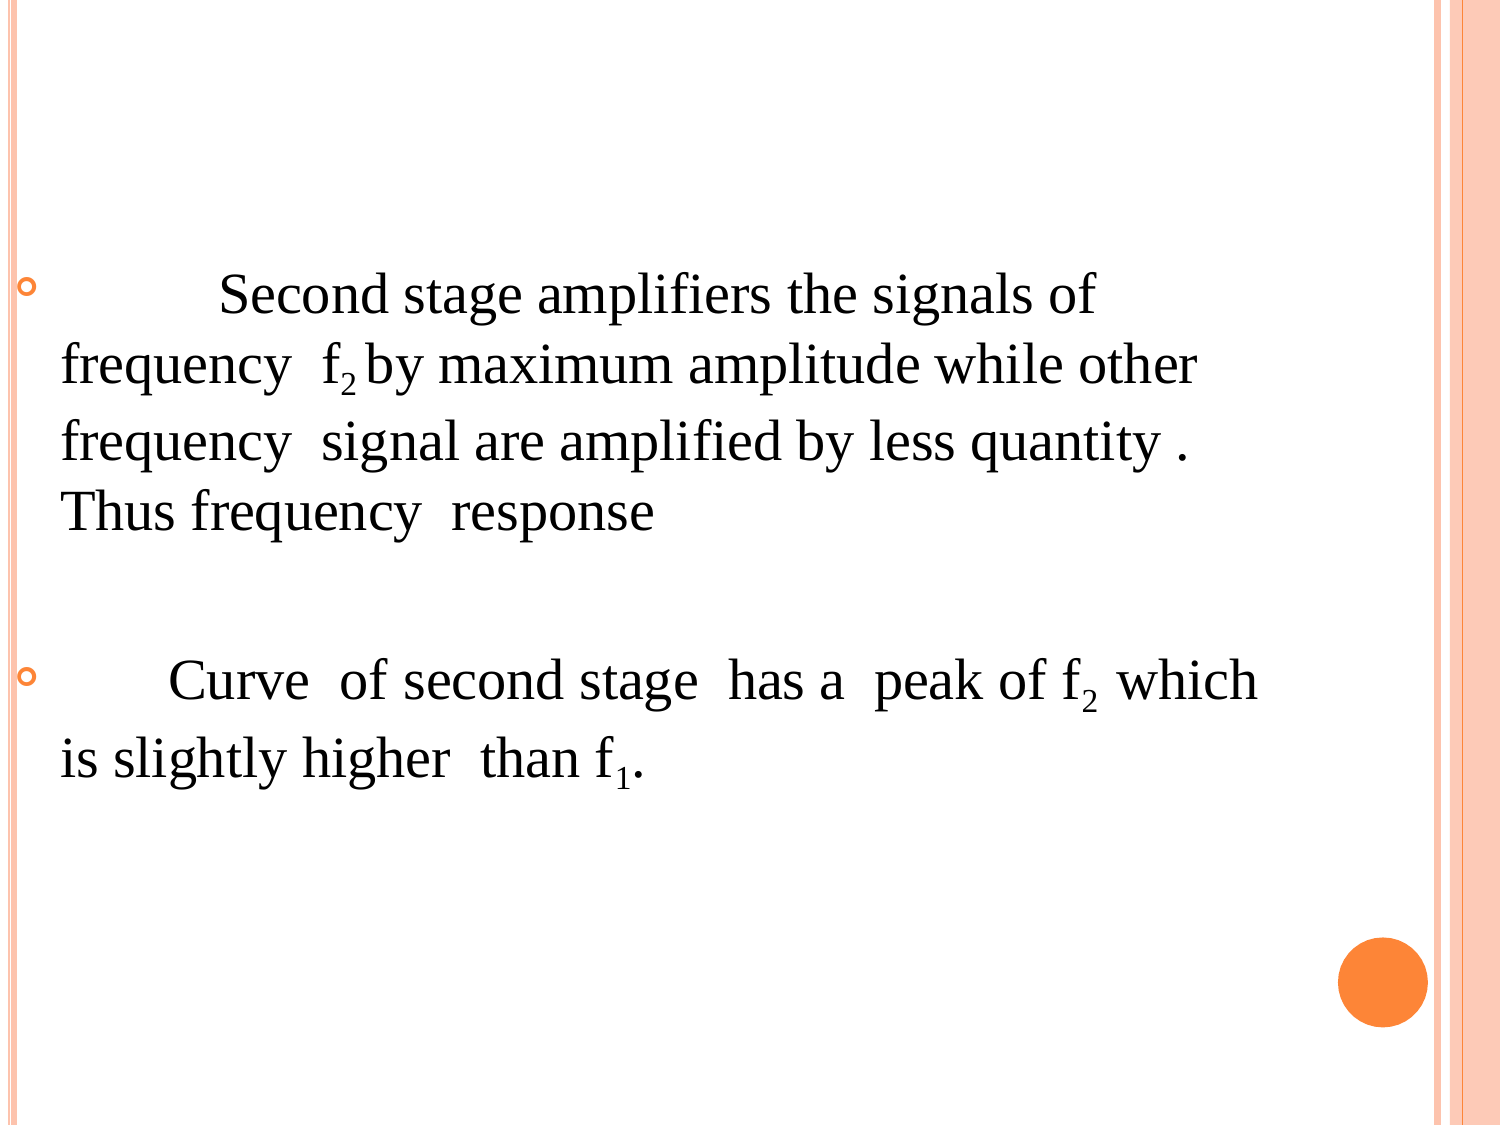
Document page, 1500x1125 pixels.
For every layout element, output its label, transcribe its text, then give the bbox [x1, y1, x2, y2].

text_box Second stage amplifiers the signals of frequency f2 by maximum amplitude while other frequency signal are amplified by less quantity . Thus frequency response Curve of second stage has a peak of f2 which is slightly higher than f1. [6, 253, 1322, 796]
